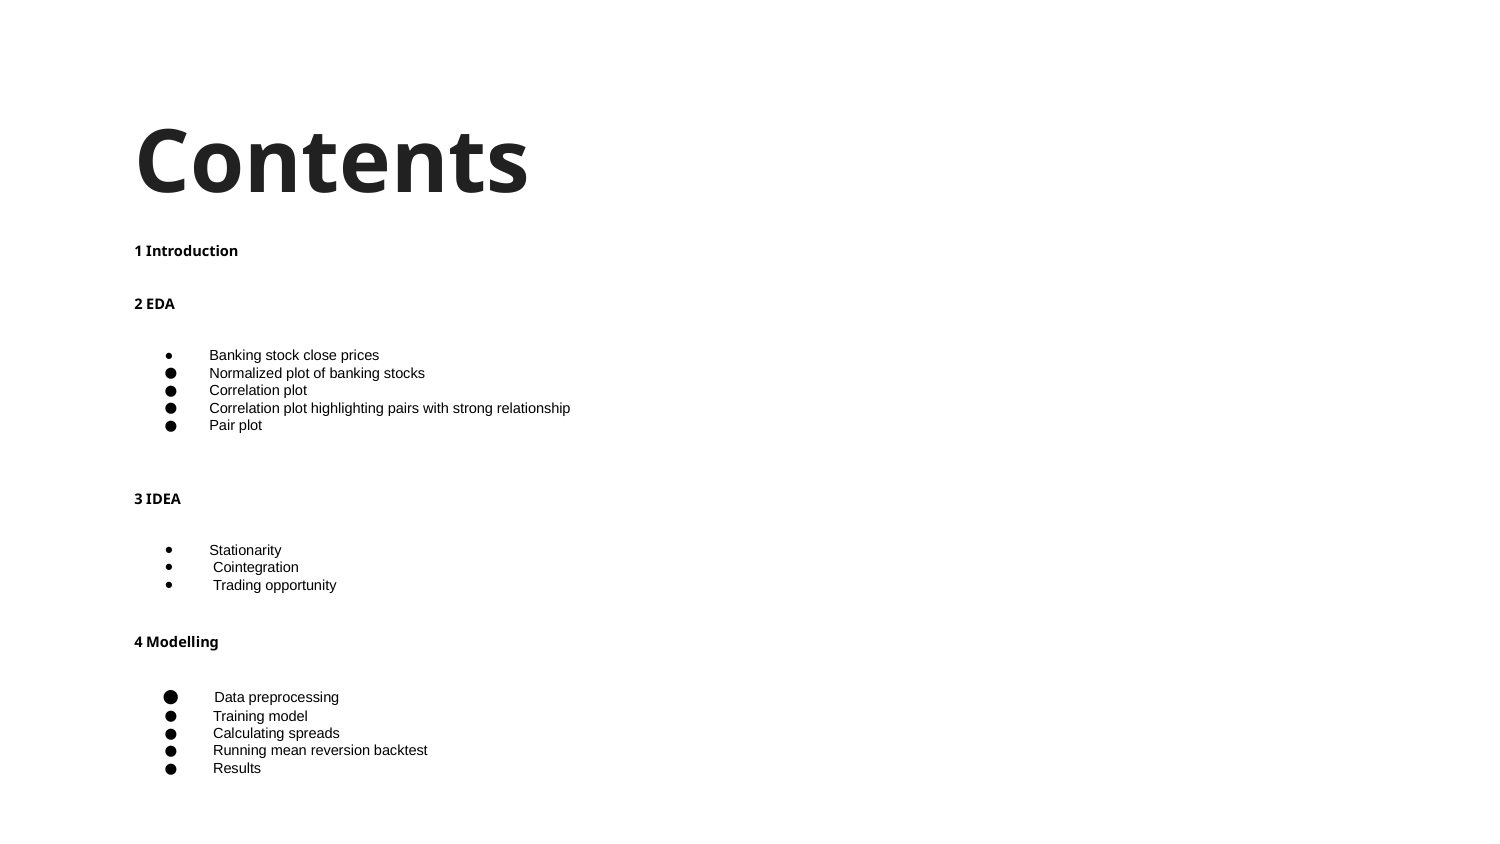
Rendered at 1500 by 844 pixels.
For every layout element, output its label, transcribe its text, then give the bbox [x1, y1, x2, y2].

title Contents [119, 90, 1381, 179]
list 1 Introduction 2 EDA Banking stock close prices Normalized plot of banking stocks Correlation plot Correlation plot highlighting pairs with strong relationship Pair plot 3 IDEA Stationarity Cointegration Trading opportunity 4 Modelling Data preprocessing Training model Calculating spreads Running mean reversion backtest Results [119, 224, 1381, 827]
